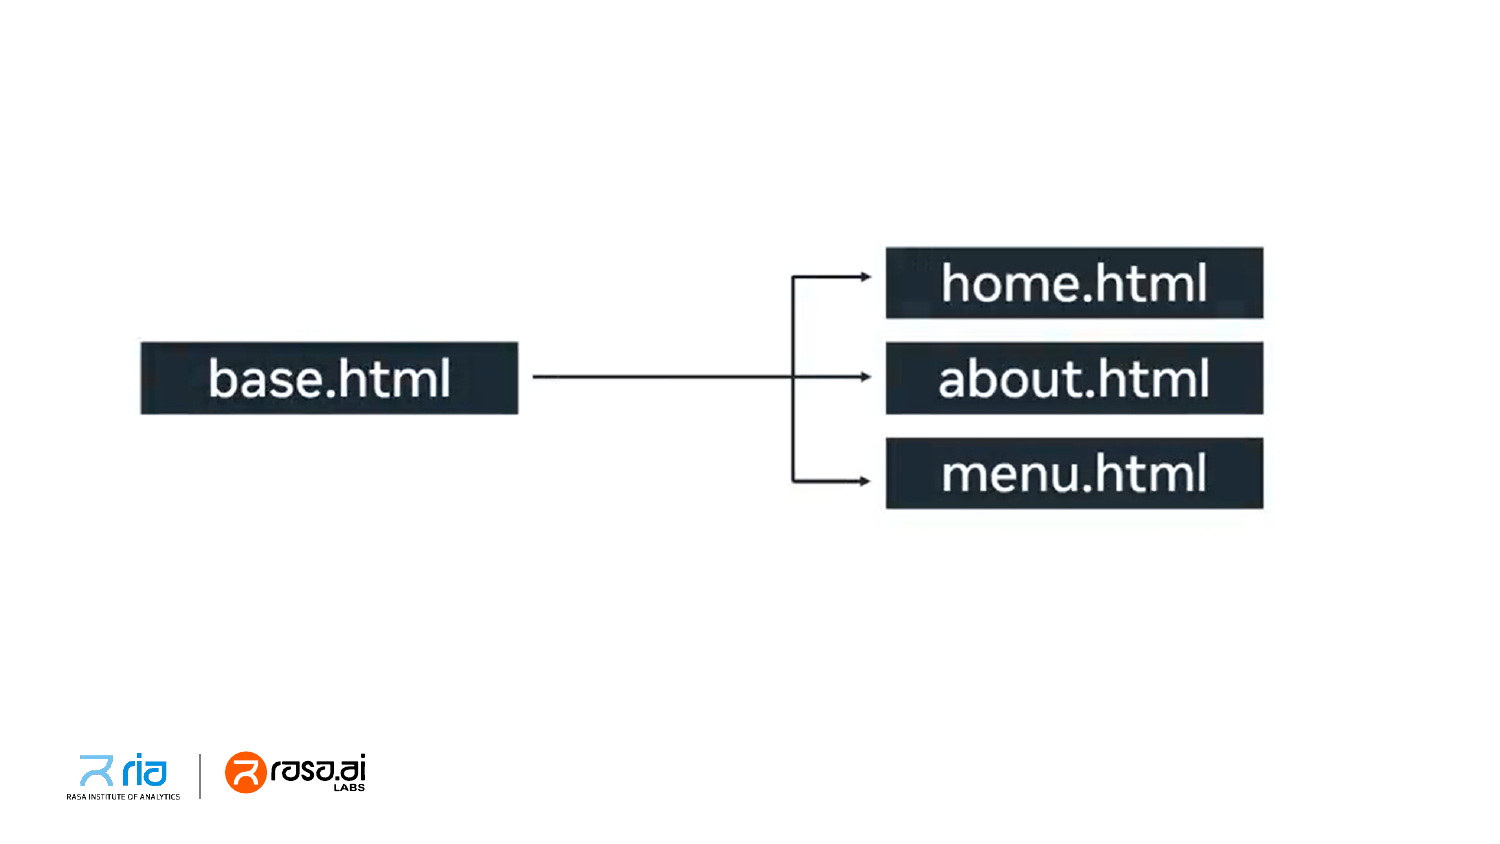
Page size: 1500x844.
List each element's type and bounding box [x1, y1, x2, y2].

picture [89, 135, 1410, 668]
picture [58, 744, 188, 808]
